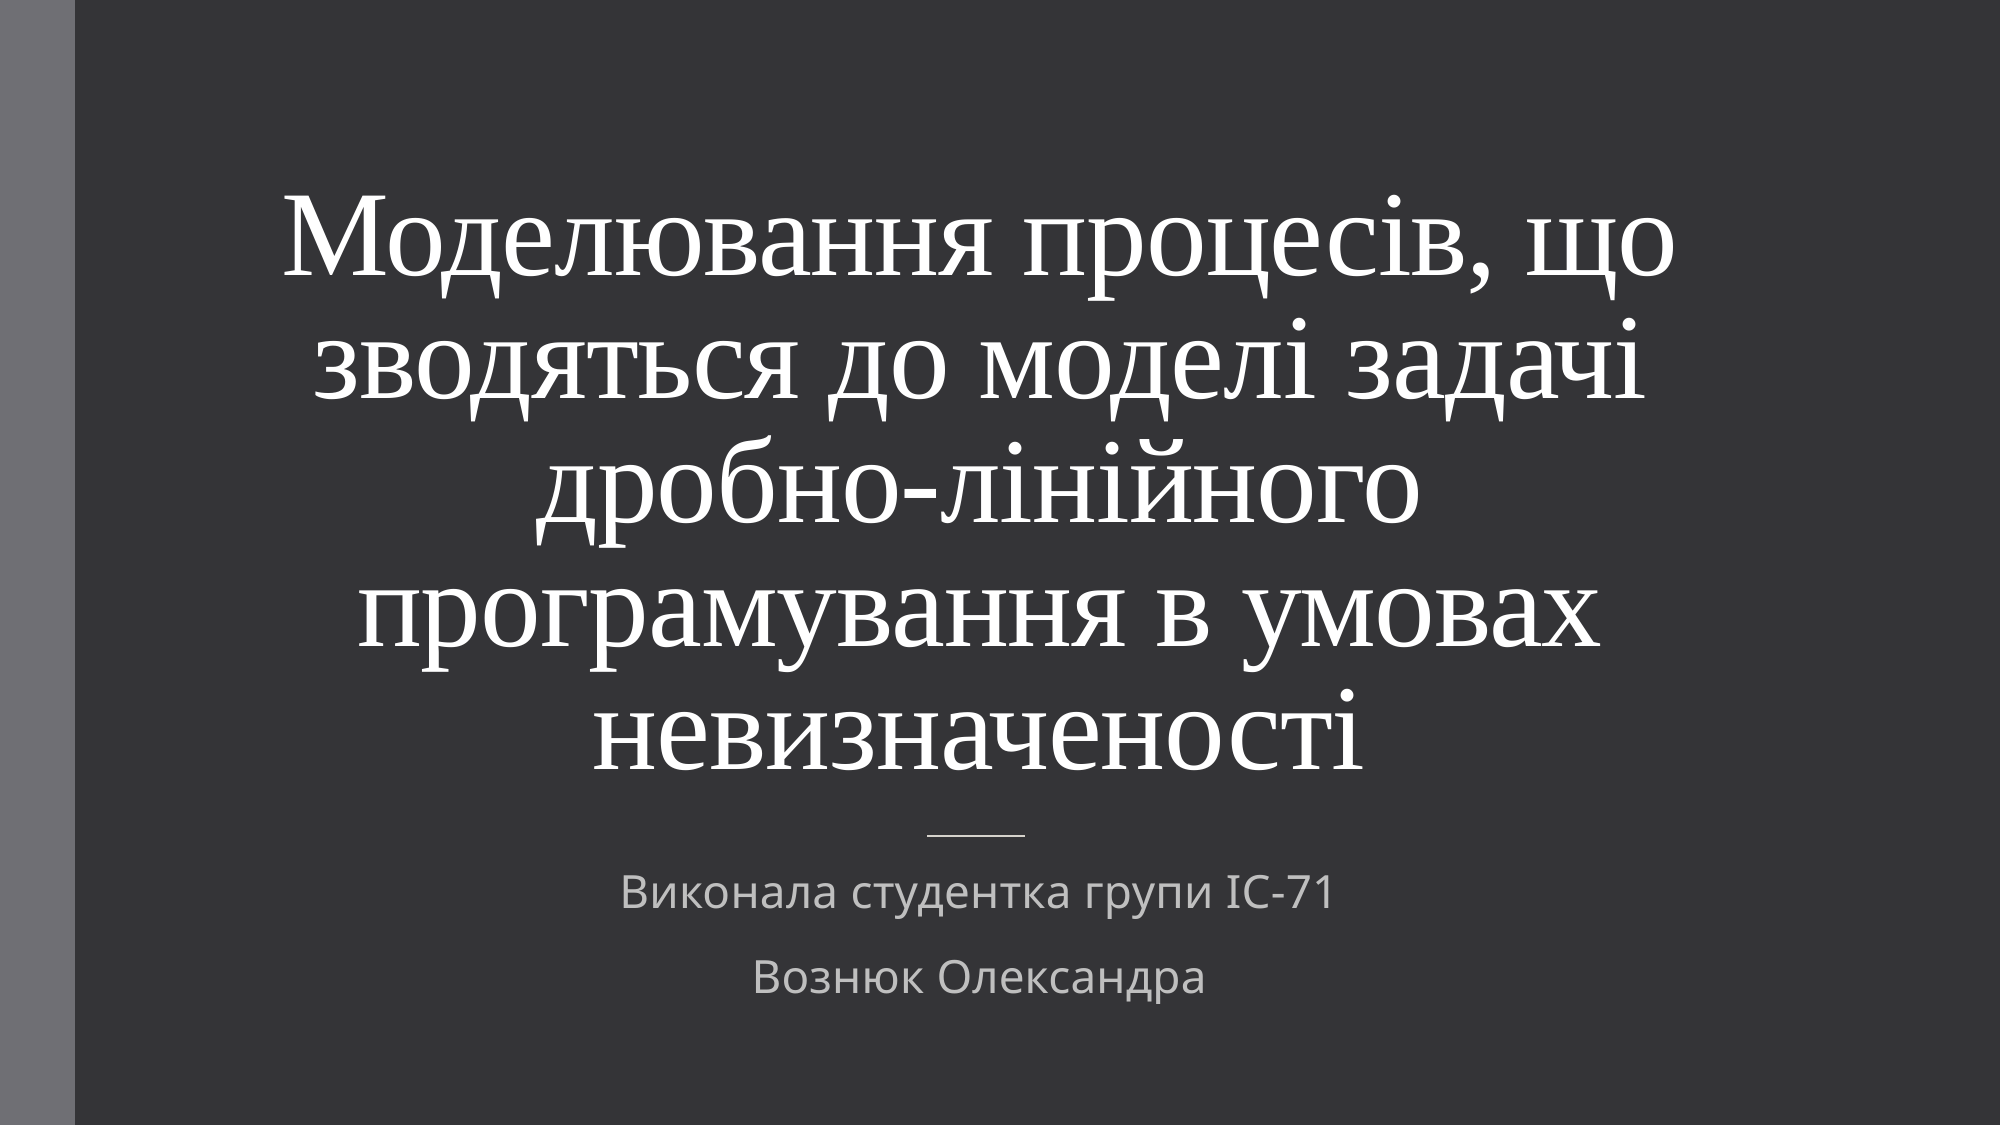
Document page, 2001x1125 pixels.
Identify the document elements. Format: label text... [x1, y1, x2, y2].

title Моделювання процесів, що зводяться до моделі задачі дробно-лінійного програмування в умовах невизначеності [206, 168, 1752, 803]
subtitle Виконала студентка групи ІС-71 Вознюк Олександра [206, 859, 1752, 1054]
